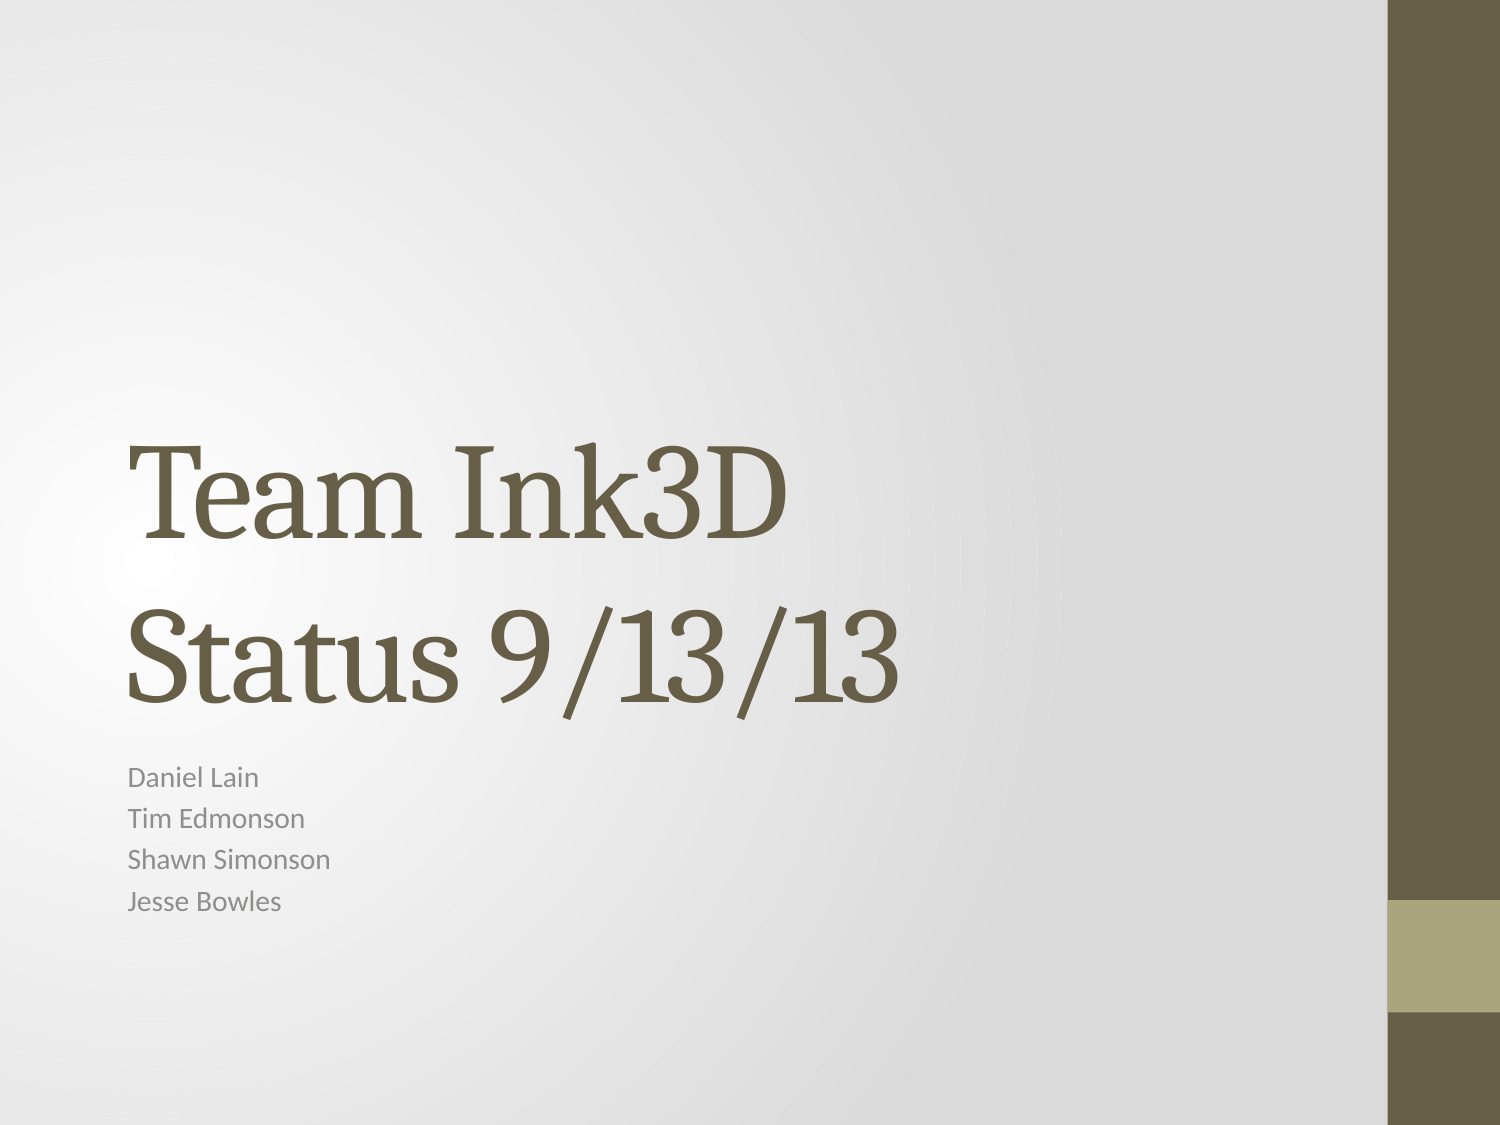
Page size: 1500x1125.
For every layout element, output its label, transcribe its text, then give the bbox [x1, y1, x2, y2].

subtitle Daniel Lain Tim Edmonson Shawn Simonson Jesse Bowles [112, 750, 1173, 925]
title Team Ink3D Status 9/13/13 [112, 312, 1350, 738]
